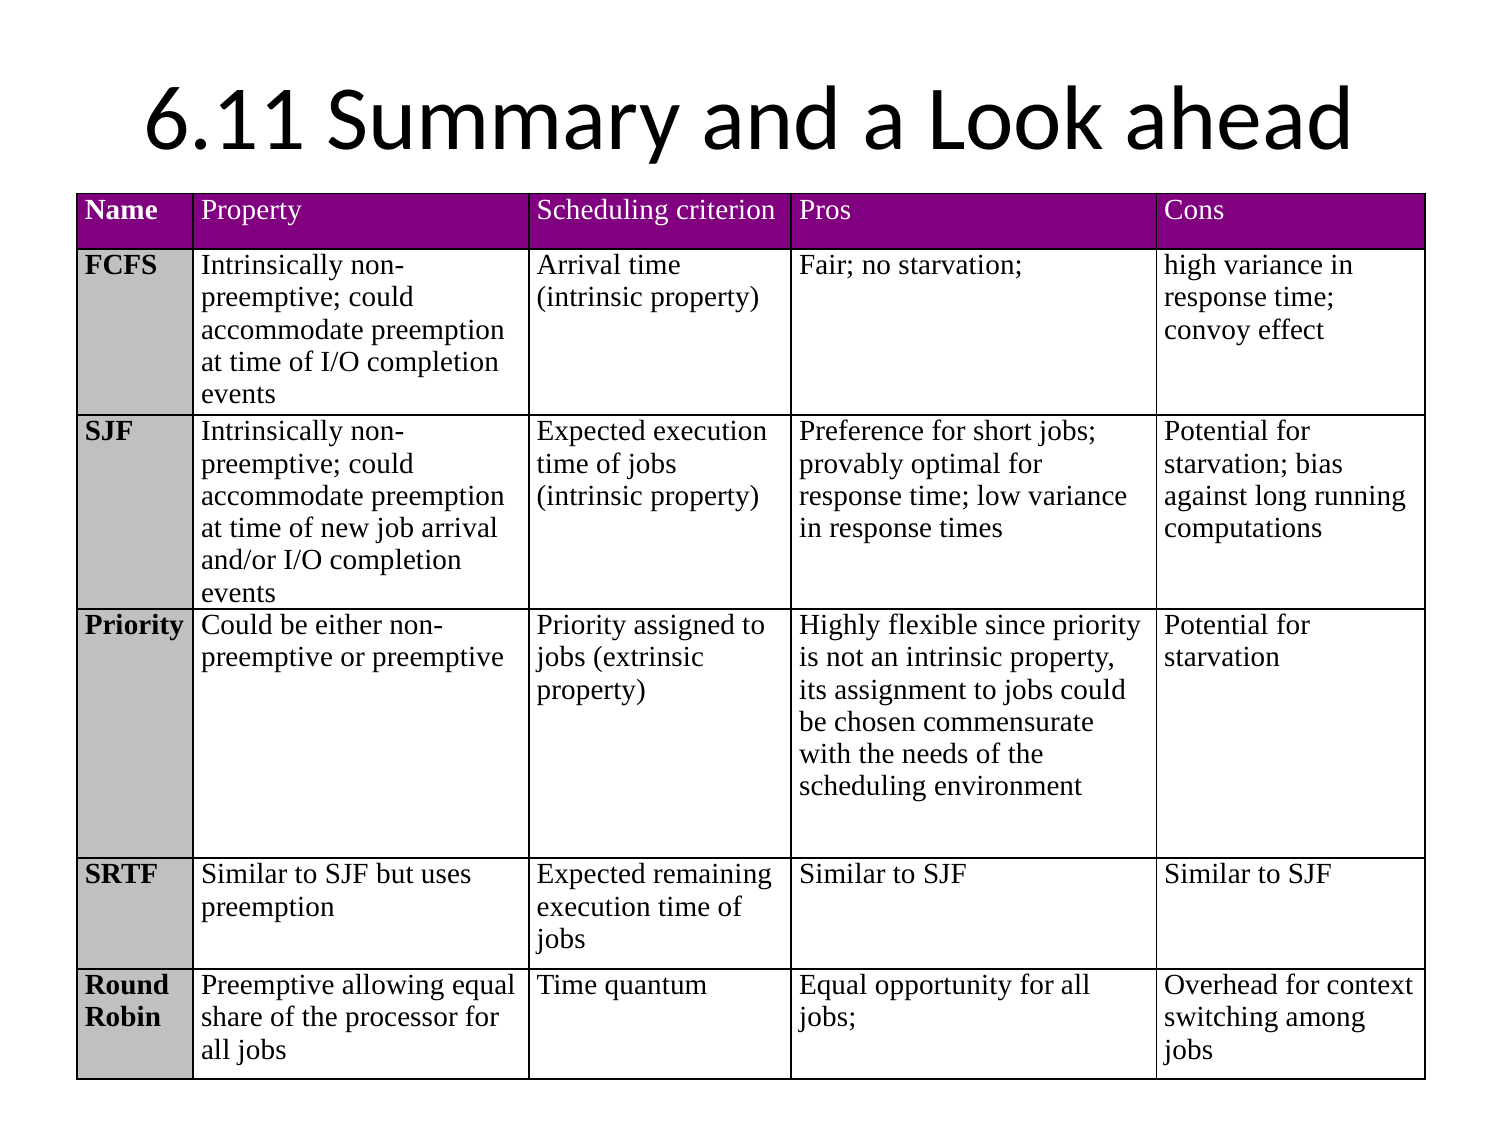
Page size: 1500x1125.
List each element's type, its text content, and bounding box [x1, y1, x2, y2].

table_cell Potential for starvation [1157, 610, 1424, 857]
table_cell SRTF [78, 859, 192, 968]
table_header Name [78, 194, 192, 248]
title 6.11 Summary and a Look ahead [75, 45, 1425, 182]
table_cell Round Robin [78, 970, 192, 1078]
table_cell Similar to SJF but uses preemption [194, 859, 528, 968]
table_cell Could be either non-preemptive or preemptive [194, 610, 528, 857]
table_cell SJF [78, 416, 192, 608]
table_cell Preemptive allowing equal share of the processor for all jobs [194, 970, 528, 1078]
table_cell Expected remaining execution time of jobs [530, 859, 790, 968]
table_cell Overhead for context switching among jobs [1157, 970, 1424, 1078]
table_header Scheduling criterion [530, 194, 790, 248]
table_header Pros [792, 194, 1156, 248]
table_cell Highly flexible since priority is not an intrinsic property, its assignment to jobs could be chosen commensurate with the needs of the scheduling environment [792, 610, 1156, 857]
table_cell FCFS [78, 250, 192, 414]
table_cell Priority [78, 610, 192, 857]
table_cell Expected execution time of jobs (intrinsic property) [530, 416, 790, 608]
table_cell Priority assigned to jobs (extrinsic property) [530, 610, 790, 857]
table_cell Arrival time (intrinsic property) [530, 250, 790, 414]
table_cell Intrinsically non-preemptive; could accommodate preemption at time of new job arrival and/or I/O completion events [194, 416, 528, 608]
table_cell Equal opportunity for all jobs; [792, 970, 1156, 1078]
table_cell Potential for starvation; bias against long running computations [1157, 416, 1424, 608]
table_header Property [194, 194, 528, 248]
table_cell Preference for short jobs; provably optimal for response time; low variance in response times [792, 416, 1156, 608]
table_cell Intrinsically non-preemptive; could accommodate preemption at time of I/O completion events [194, 250, 528, 414]
table_header Cons [1157, 194, 1424, 248]
table_cell Similar to SJF [792, 859, 1156, 968]
table_cell Similar to SJF [1157, 859, 1424, 968]
table_cell Fair; no starvation; [792, 250, 1156, 414]
table_cell high variance in response time; convoy effect [1157, 250, 1424, 414]
table_cell Time quantum [530, 970, 790, 1078]
